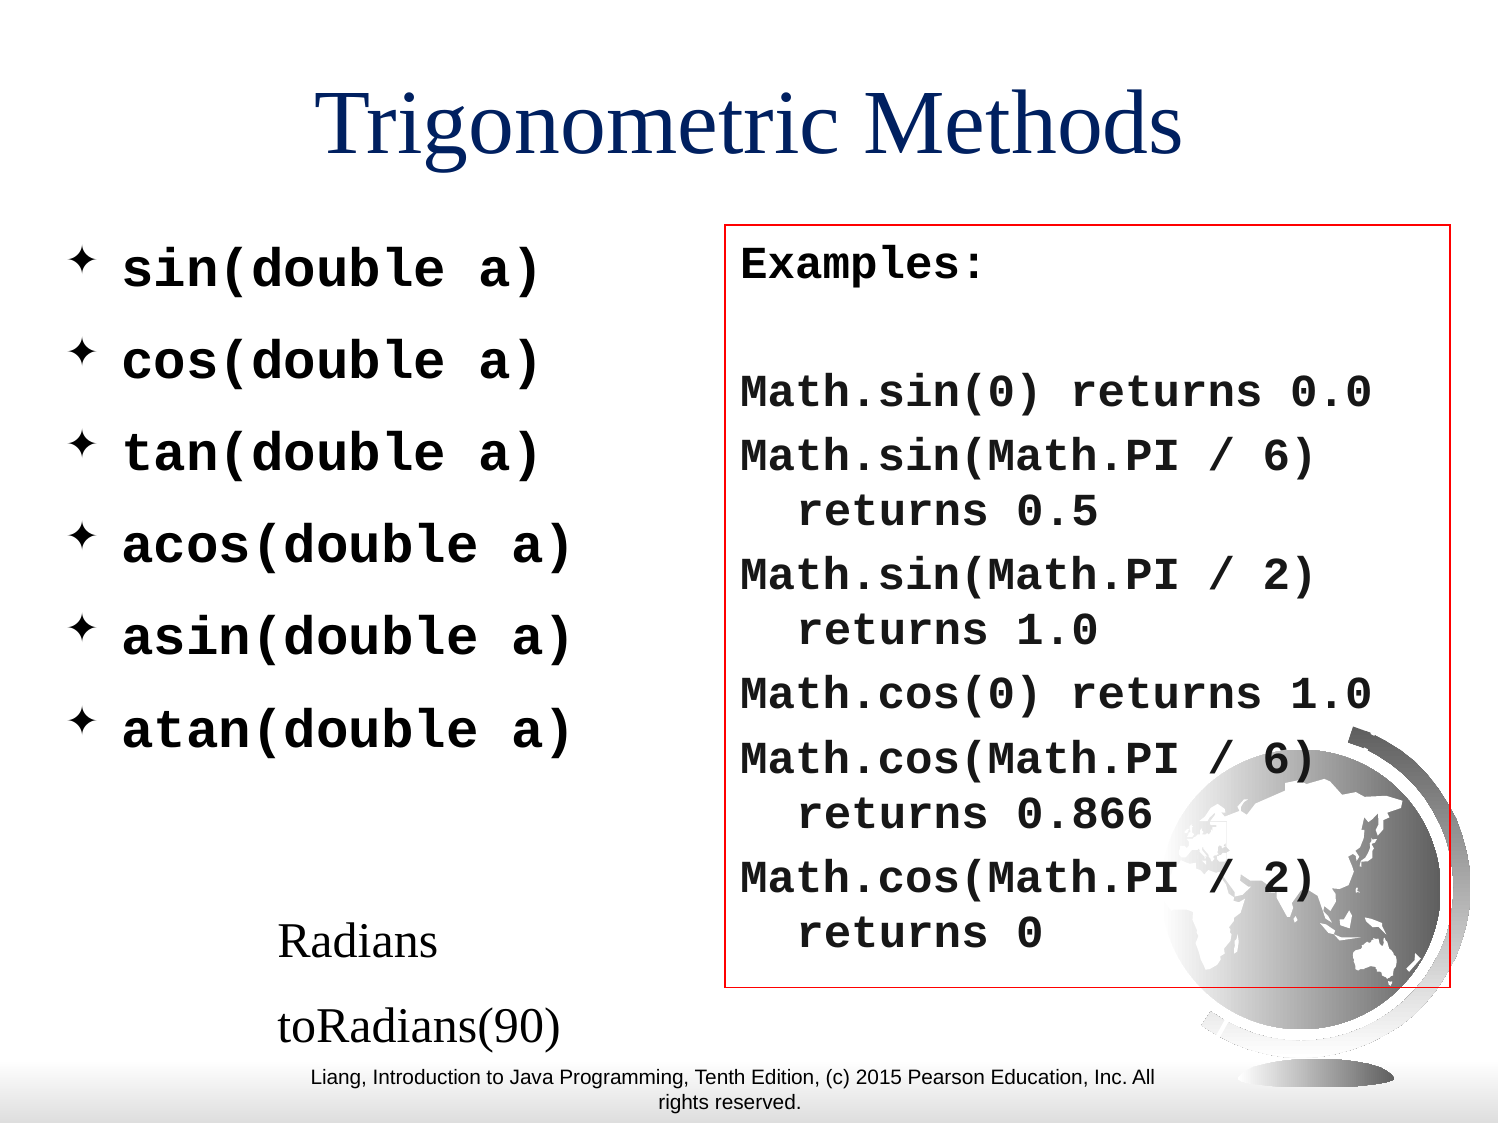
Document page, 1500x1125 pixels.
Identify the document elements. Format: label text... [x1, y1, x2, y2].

text_box Radians toRadians(90) [262, 900, 588, 1060]
text_box Examples: Math.sin(0) returns 0.0 Math.sin(Math.PI / 6) returns 0.5 Math.sin(Math.PI / 2) returns 1.0 Math.cos(0) returns 1.0 Math.cos(Math.PI / 6) returns 0.866 Math.cos(Math.PI / 2) returns 0 [725, 224, 1450, 988]
title Trigonometric Methods [112, 0, 1388, 235]
slide_number [1074, 1049, 1388, 1125]
list sin(double a) cos(double a) tan(double a) acos(double a) asin(double a) atan(double a) [50, 224, 625, 900]
